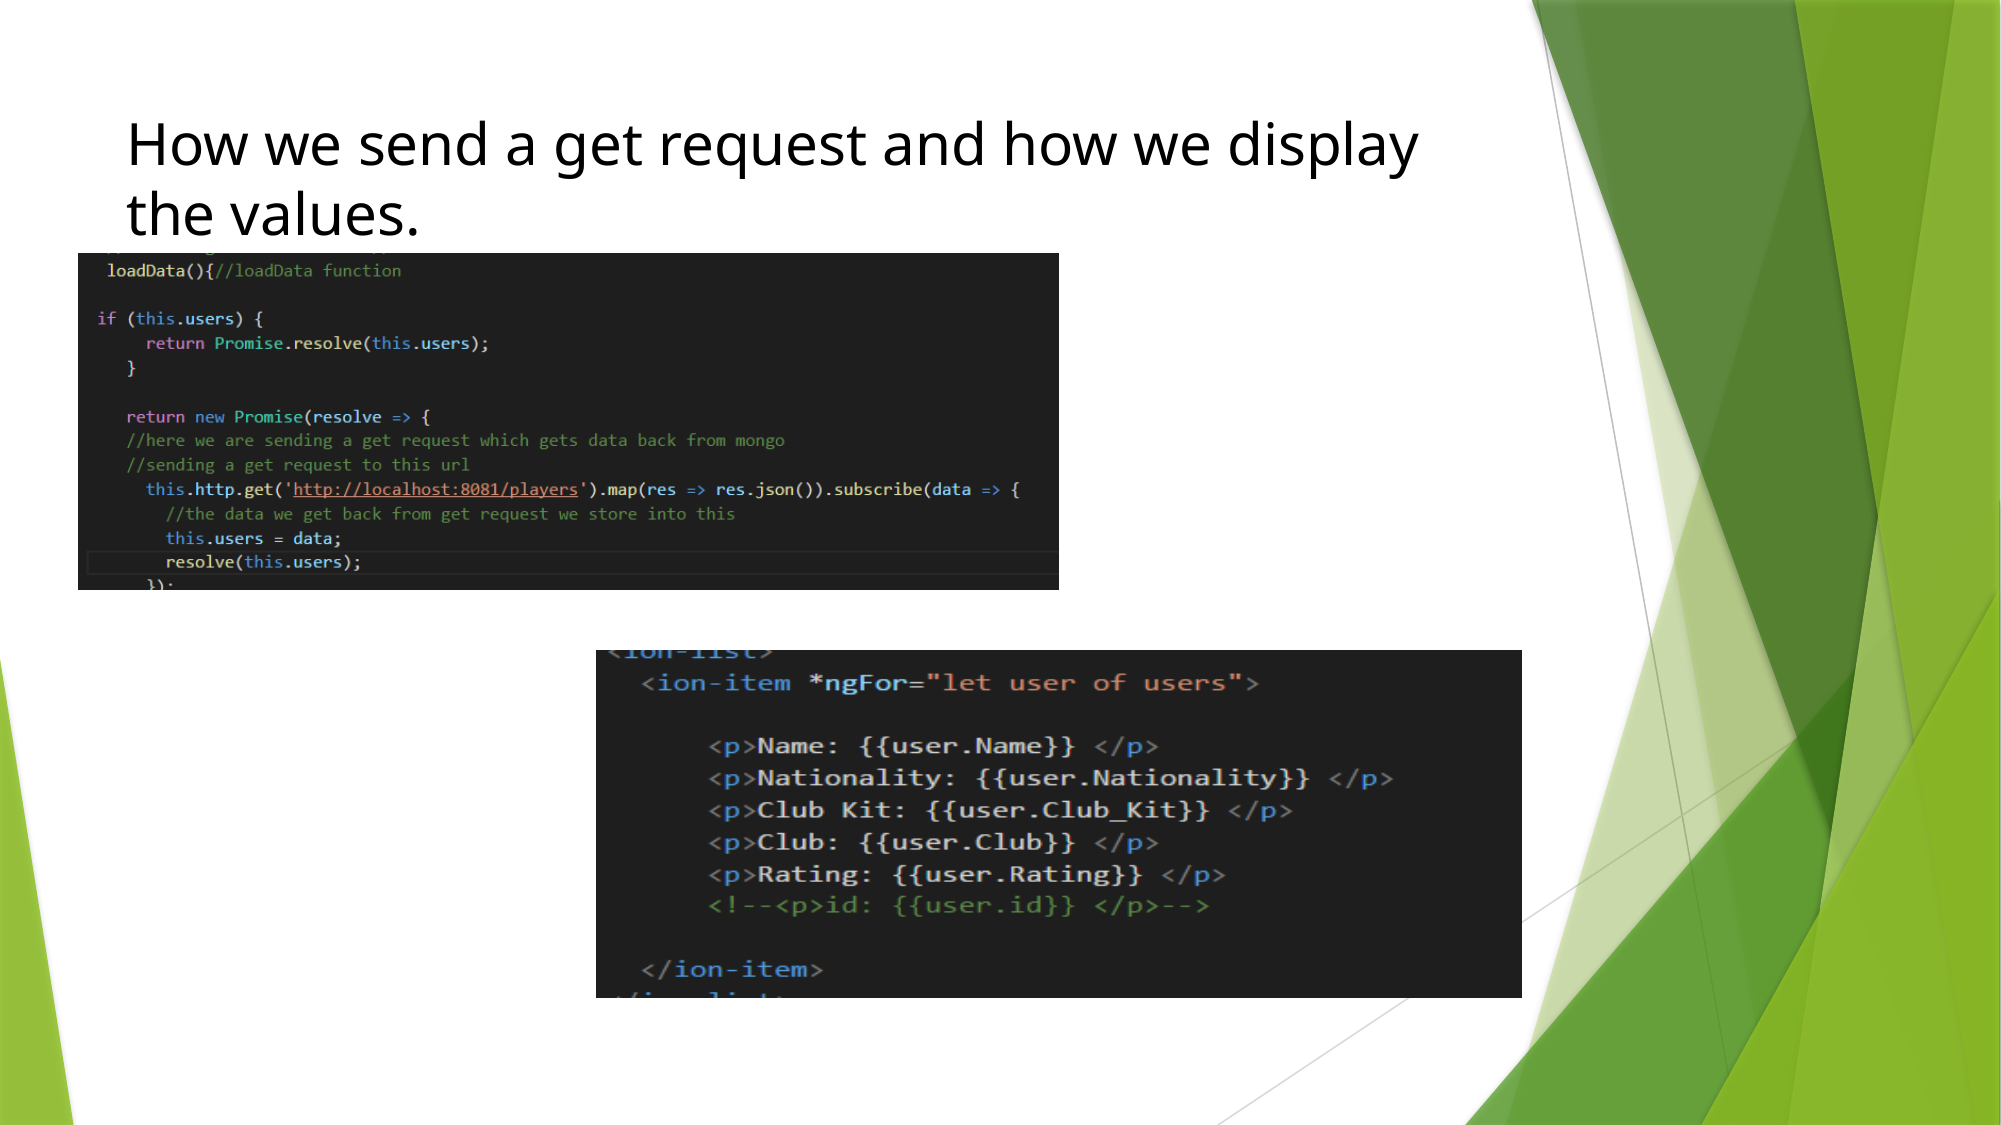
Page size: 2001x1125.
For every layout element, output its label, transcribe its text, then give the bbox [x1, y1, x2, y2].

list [596, 649, 1522, 998]
title How we send a get request and how we display the values. [111, 99, 1522, 317]
picture [78, 253, 1060, 591]
